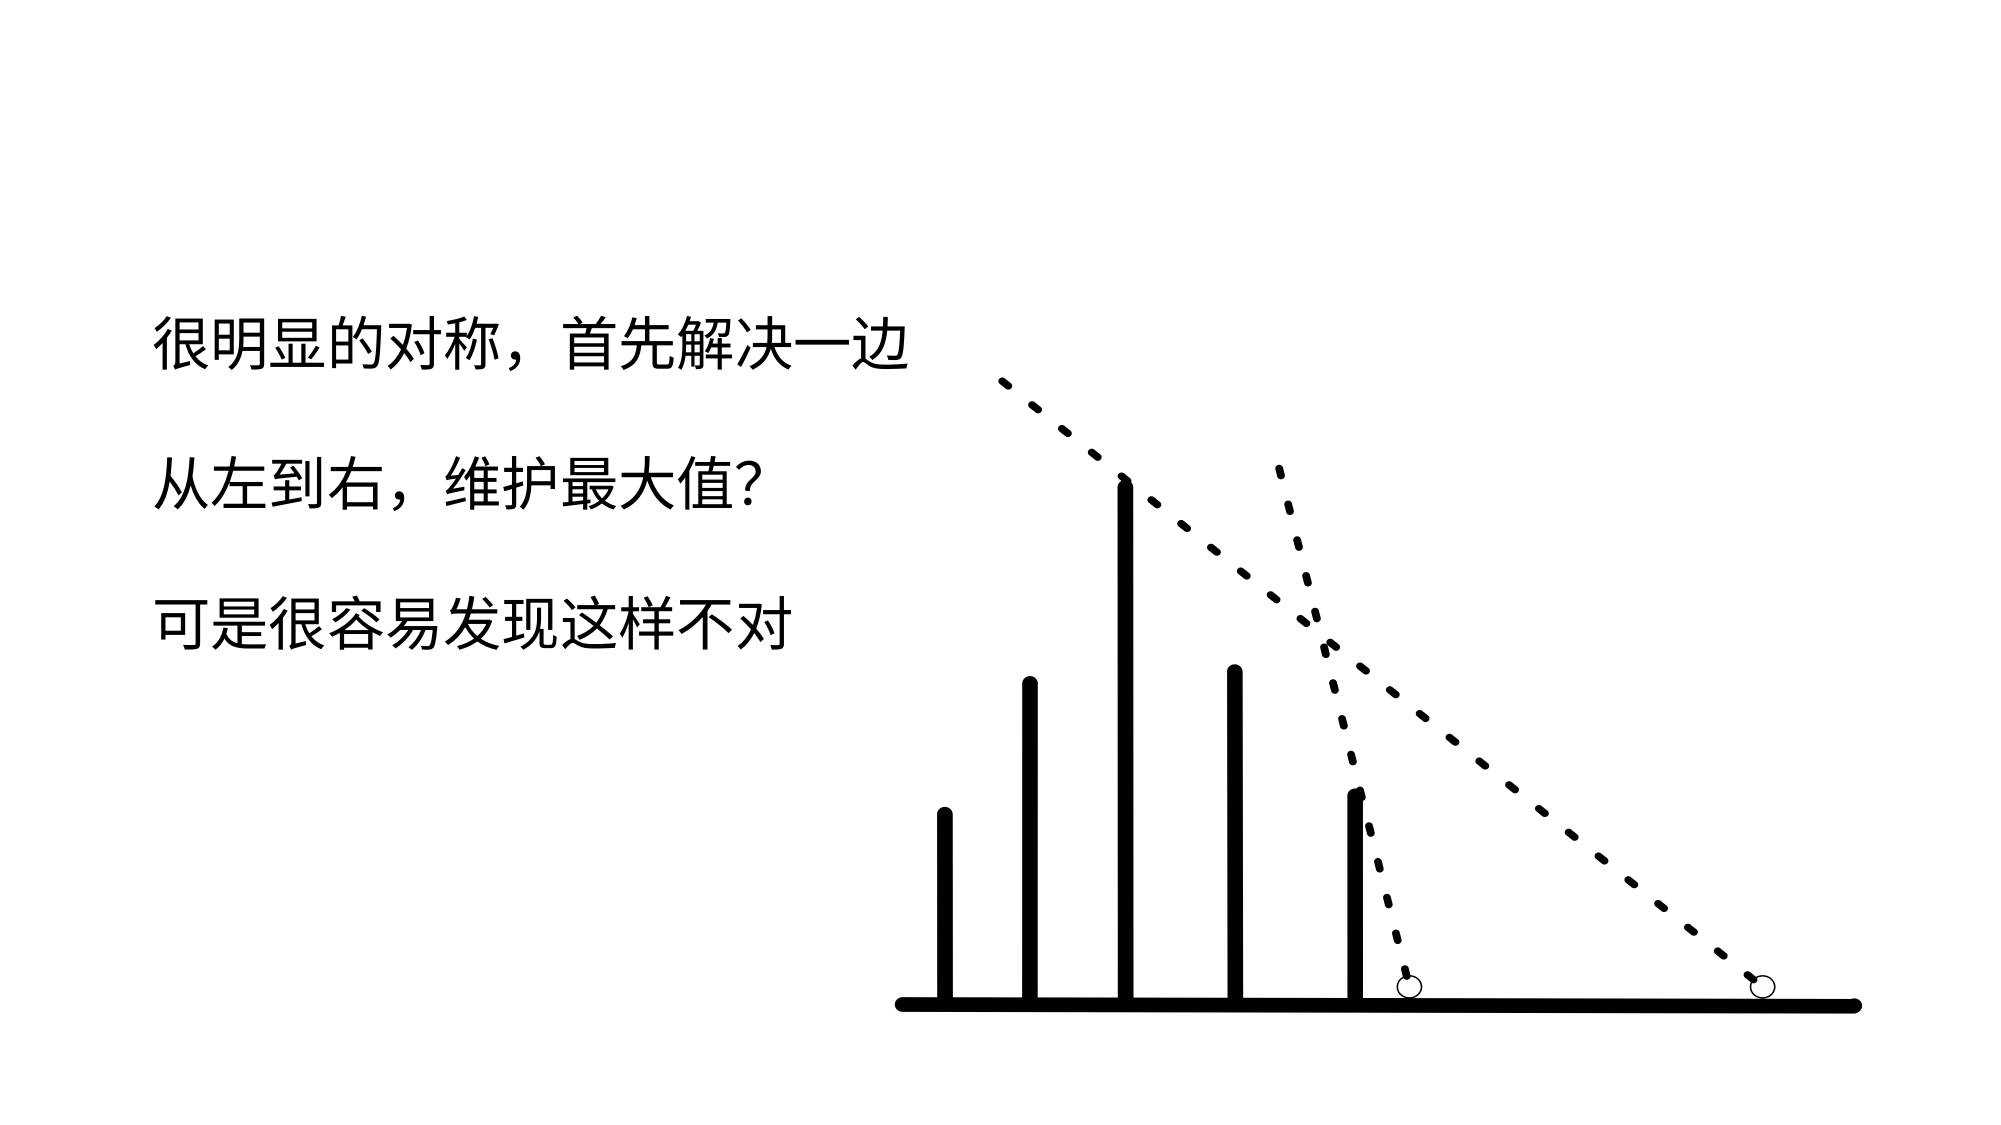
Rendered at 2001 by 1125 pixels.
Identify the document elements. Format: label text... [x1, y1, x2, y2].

list 很明显的对称，首先解决一边 从左到右，维护最大值？ 可是很容易发现这样不对 [137, 299, 1863, 1014]
picture [894, 366, 1863, 1014]
